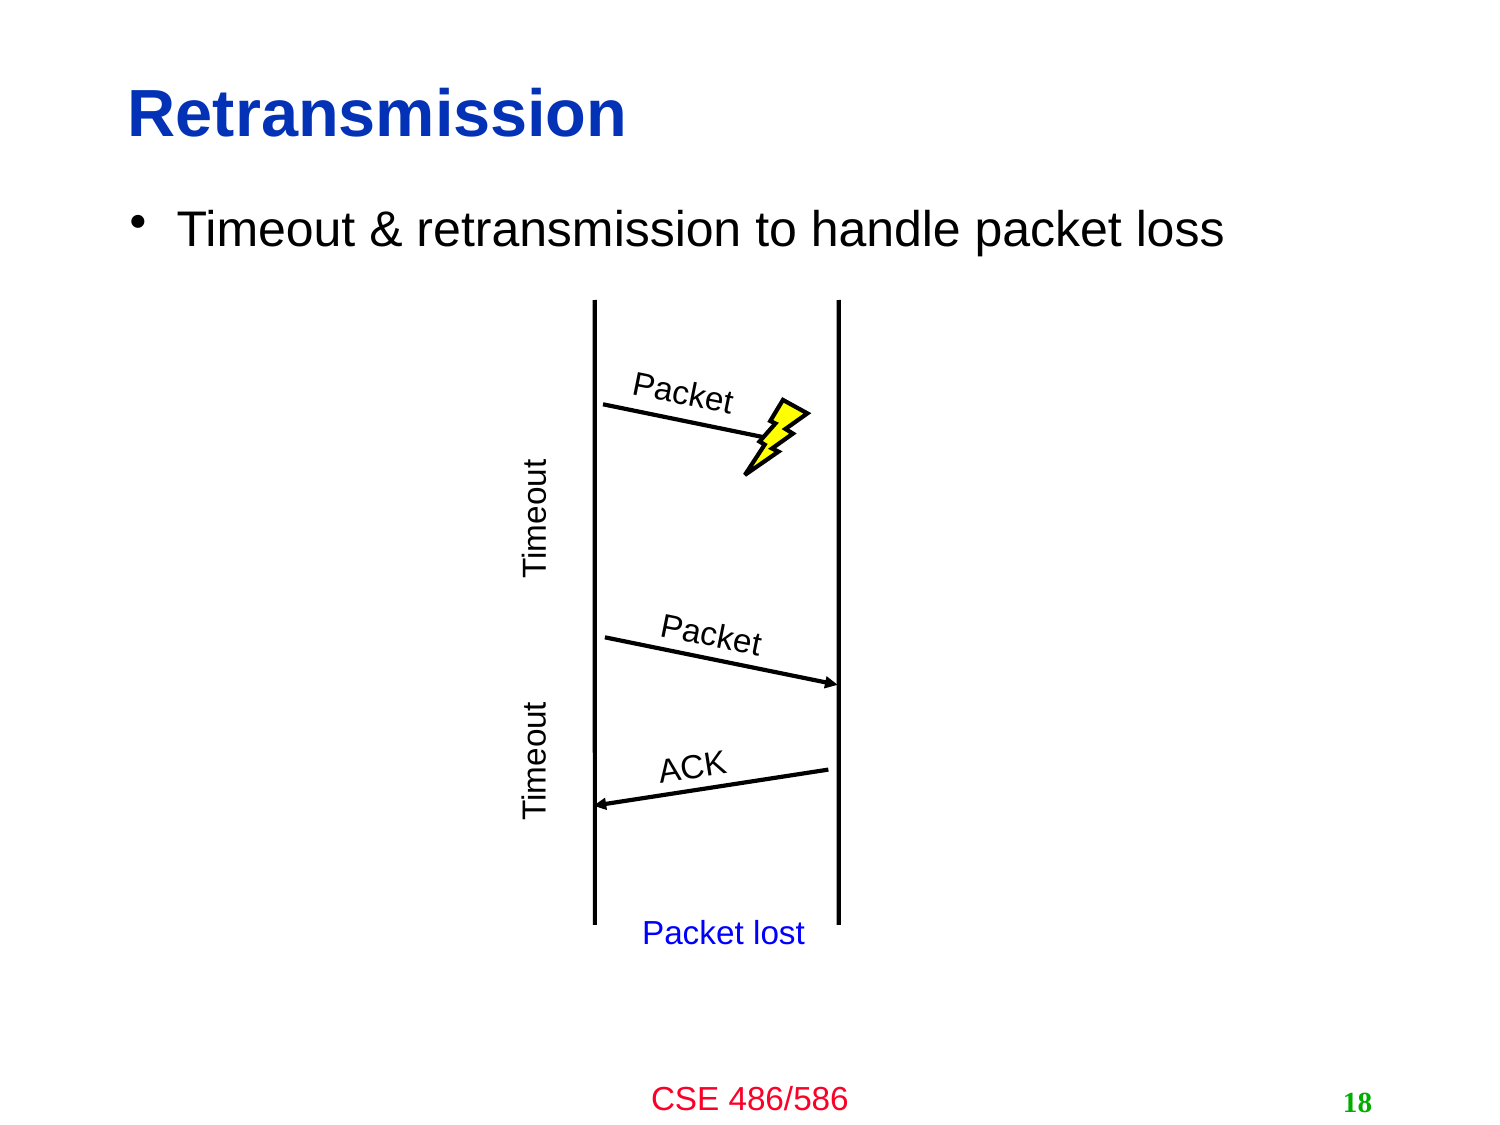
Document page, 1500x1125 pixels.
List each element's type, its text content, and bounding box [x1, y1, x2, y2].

text_box Timeout [505, 487, 560, 594]
text_box Timeout [504, 729, 560, 836]
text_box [604, 360, 783, 427]
text_box Timeout [504, 636, 560, 718]
title Retransmission [112, 53, 1310, 176]
list Timeout & retransmission to handle packet loss [114, 195, 1376, 1005]
text_box Timeout [505, 394, 560, 476]
text_box Packet lost [627, 903, 821, 959]
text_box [582, 728, 821, 795]
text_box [607, 603, 846, 669]
text_box [744, 402, 808, 475]
slide_number 18 [1074, 1076, 1388, 1125]
